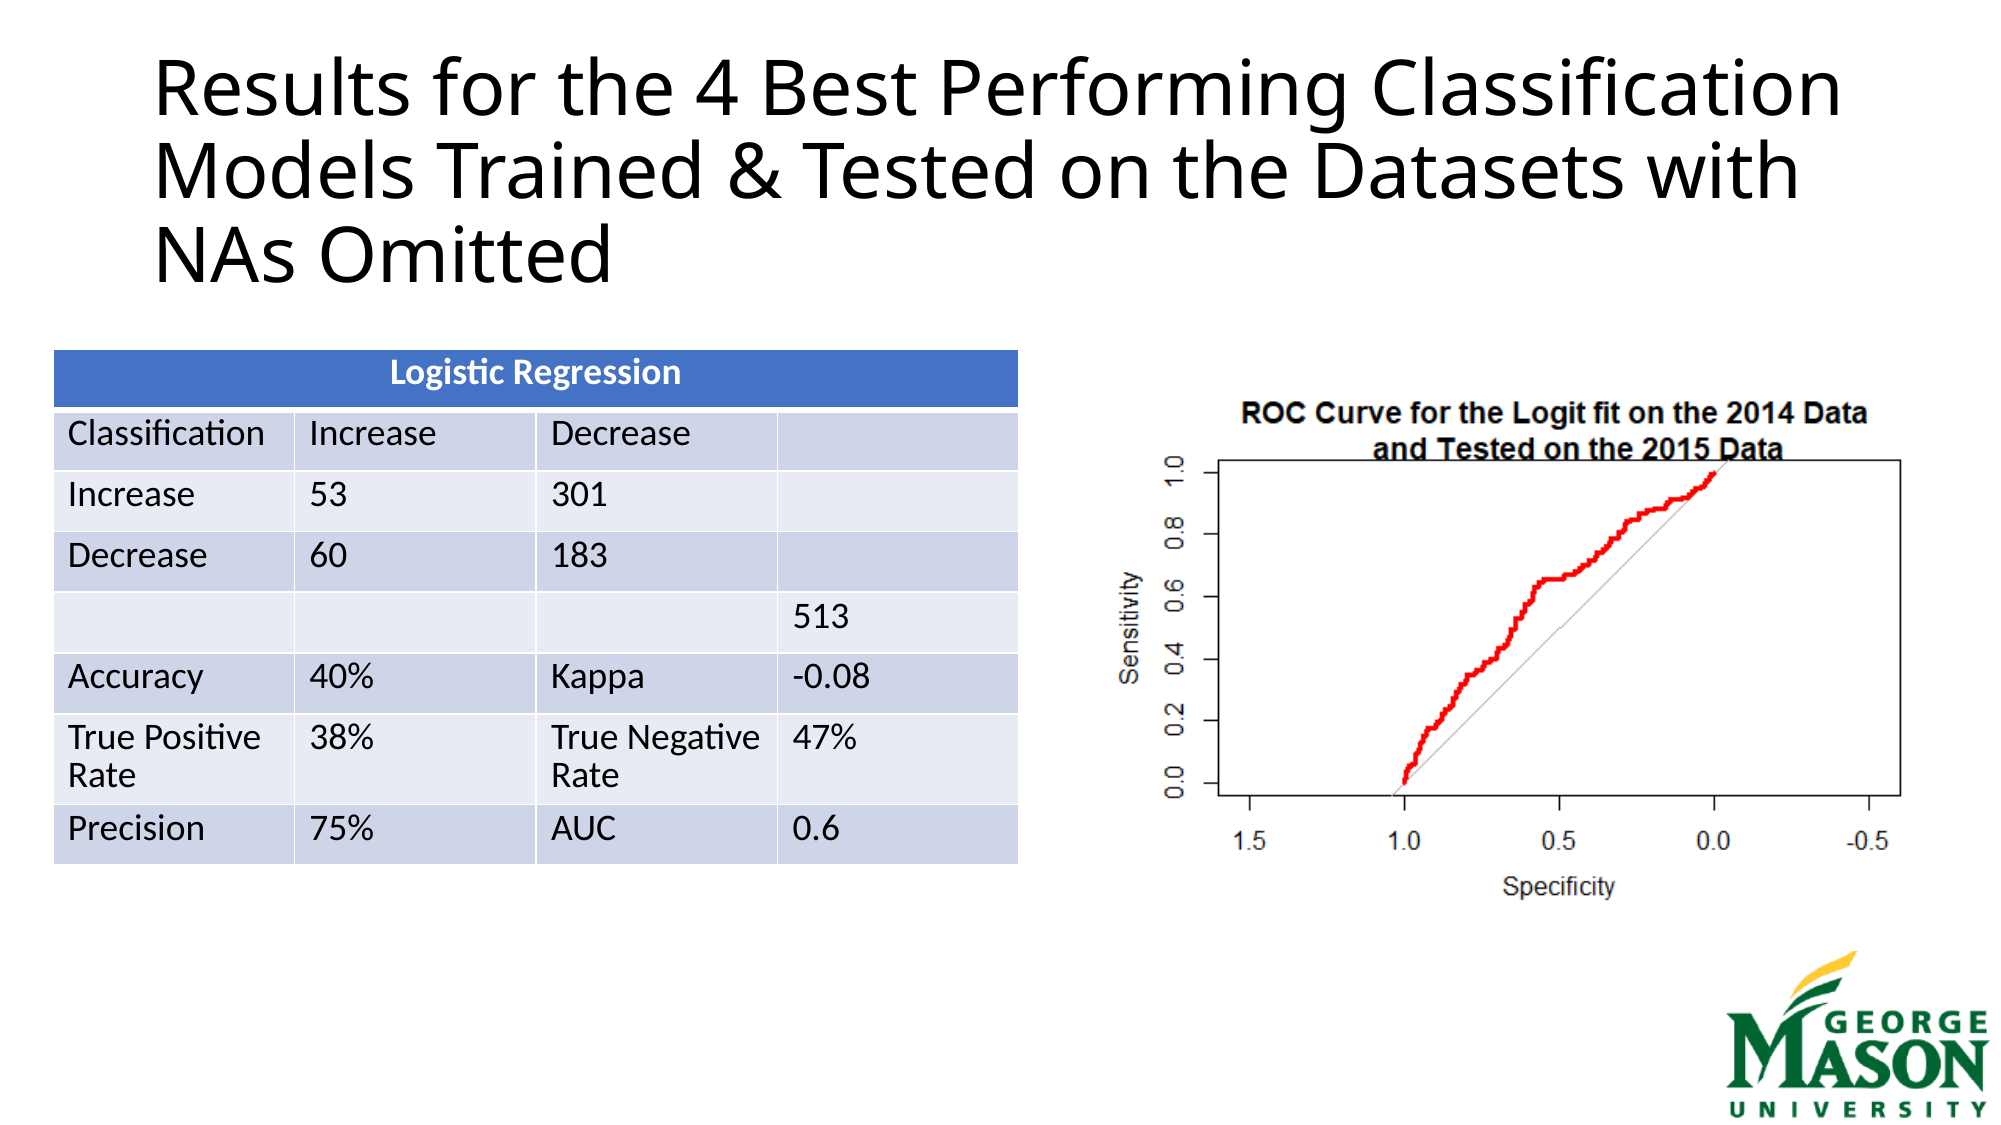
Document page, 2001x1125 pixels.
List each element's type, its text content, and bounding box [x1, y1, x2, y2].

table_cell Decrease [537, 413, 777, 470]
table_cell Decrease [54, 532, 294, 591]
picture [1096, 397, 1964, 919]
table_cell Increase [295, 413, 535, 470]
table_cell True Negative Rate [537, 715, 777, 804]
table_cell 40% [295, 654, 535, 713]
table_cell 38% [295, 715, 535, 804]
table_cell Precision [54, 805, 294, 864]
table_cell -0.08 [778, 654, 1018, 713]
table_cell 183 [537, 532, 777, 591]
table_cell True Positive Rate [54, 715, 294, 804]
table_cell [778, 472, 1018, 531]
table_cell [54, 593, 294, 652]
picture [1709, 951, 2000, 1125]
table_cell [778, 532, 1018, 591]
table_cell [537, 593, 777, 652]
title Results for the 4 Best Performing Classification Models Trained & Tested on the Datasets with NAs Omitted [137, 46, 1863, 302]
table_cell 60 [295, 532, 535, 591]
table_cell AUC [537, 805, 777, 864]
table_cell 75% [295, 805, 535, 864]
table_cell Kappa [537, 654, 777, 713]
table_cell 0.6 [778, 805, 1018, 864]
table_cell Accuracy [54, 654, 294, 713]
table_cell Classification [54, 413, 294, 470]
table_cell 53 [295, 472, 535, 531]
table_cell 47% [778, 715, 1018, 804]
table_cell 513 [778, 593, 1018, 652]
table_cell [295, 593, 535, 652]
table_cell 301 [537, 472, 777, 531]
table_header Logistic Regression [54, 350, 1018, 407]
table_cell [778, 413, 1018, 470]
table_cell Increase [54, 472, 294, 531]
